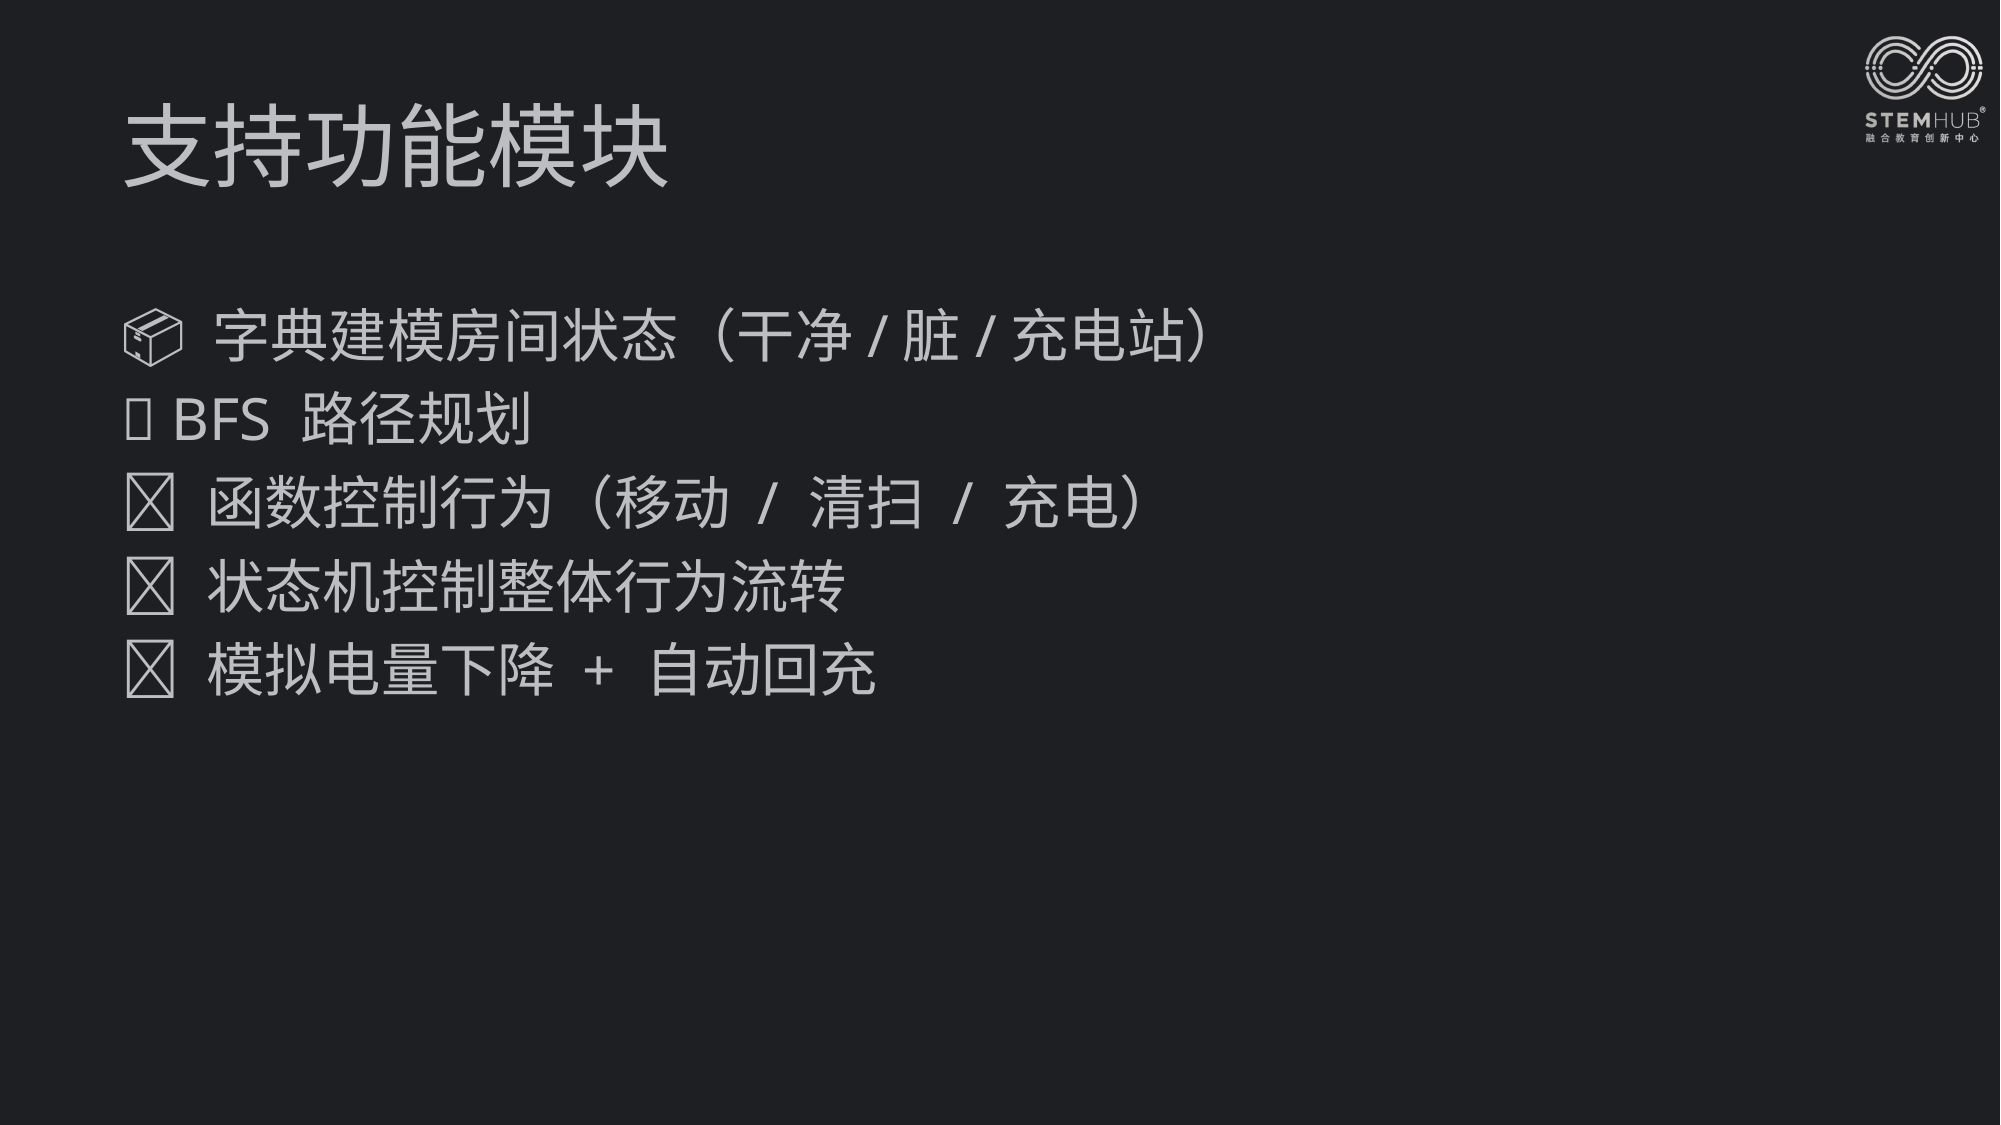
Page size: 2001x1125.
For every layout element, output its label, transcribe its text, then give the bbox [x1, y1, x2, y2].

list 📦 字典建模房间状态（干净/脏/充电站） 🧠 BFS 路径规划 🔁 函数控制行为（移动 / 清扫 / 充电） 🔋 状态机控制整体行为流转 🔧 模拟电量下降 + 自动回充 [106, 299, 1832, 1014]
picture [1849, 0, 2000, 180]
title 支持功能模块 [106, 42, 1832, 260]
